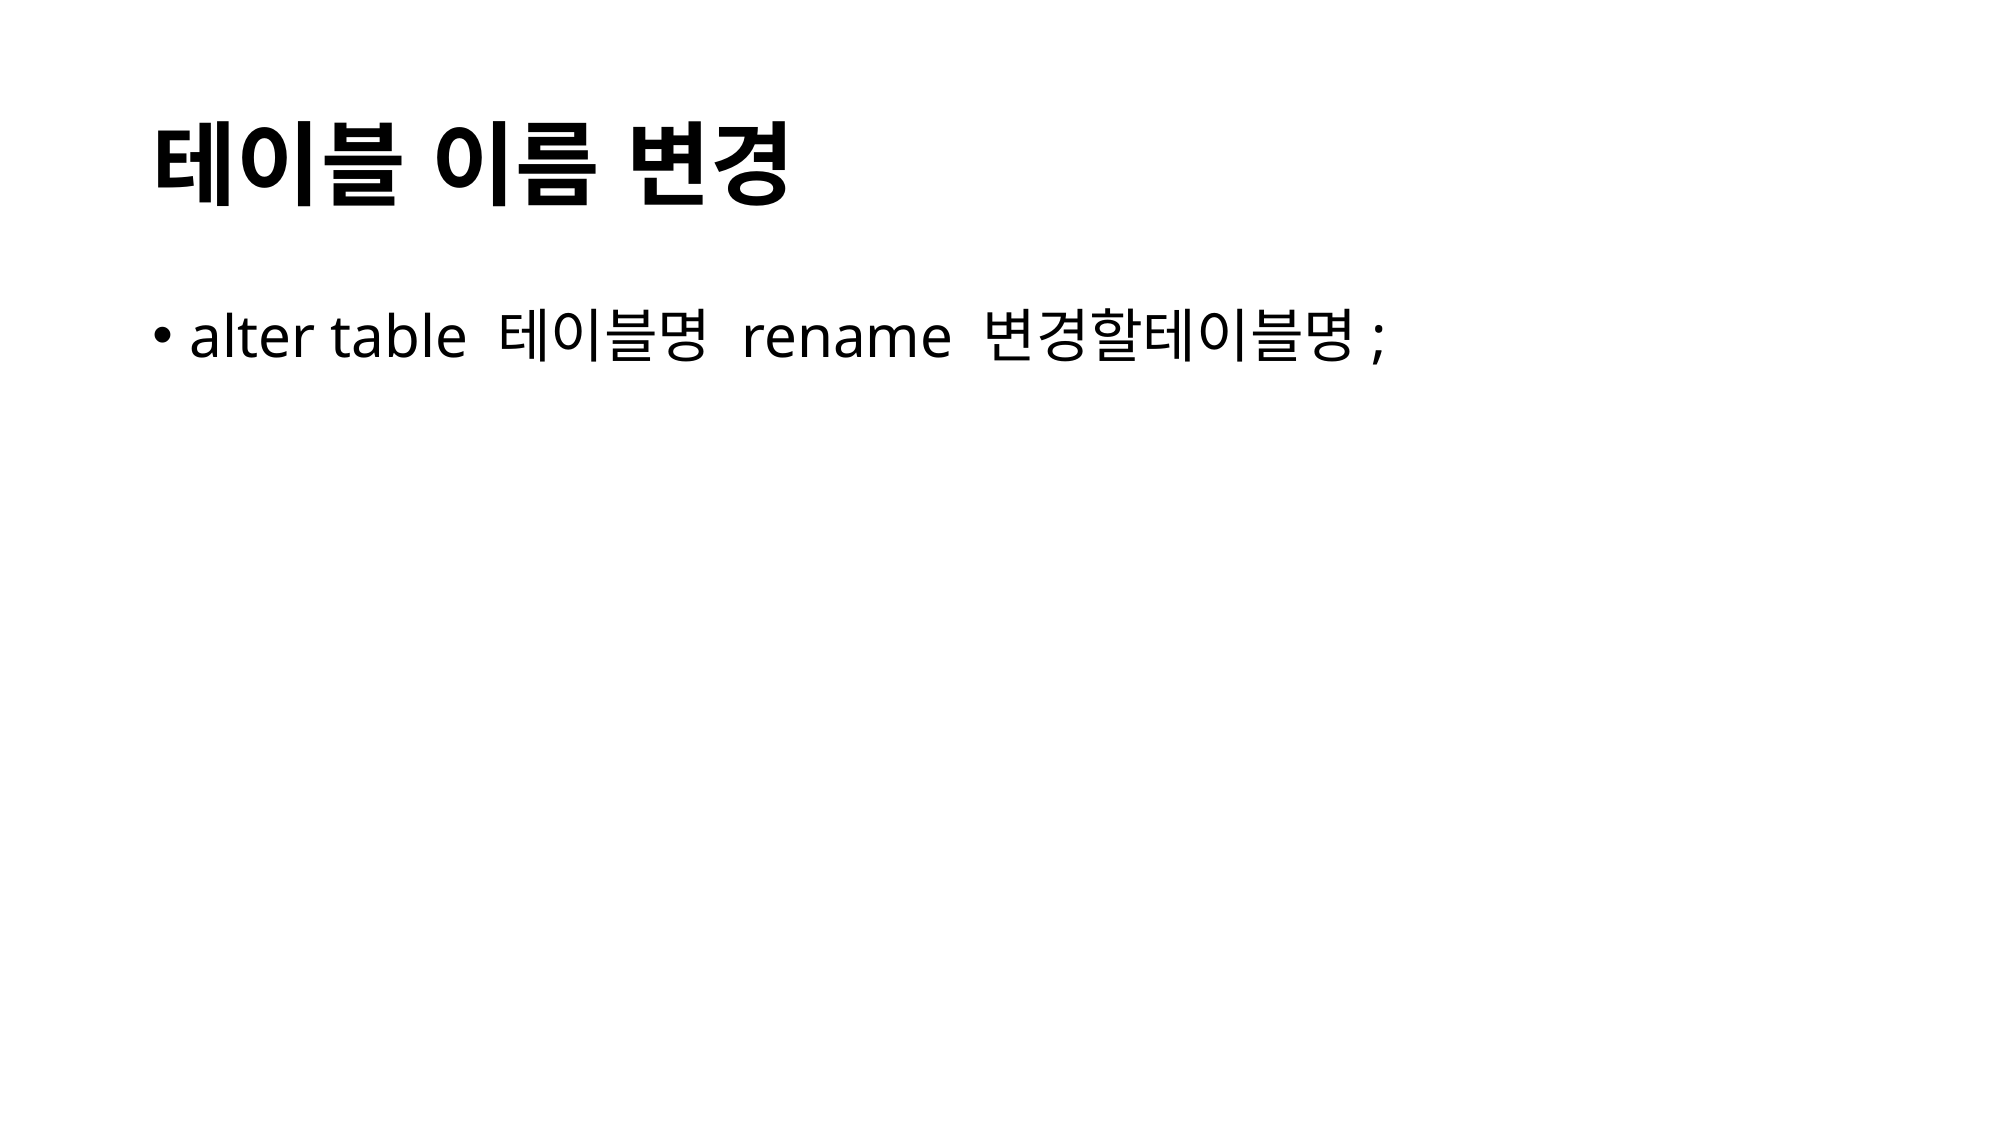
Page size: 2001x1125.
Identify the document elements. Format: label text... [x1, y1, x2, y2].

title 테이블 이름 변경 [137, 59, 1863, 278]
list alter table 테이블명 rename 변경할테이블명; [137, 299, 1863, 1014]
